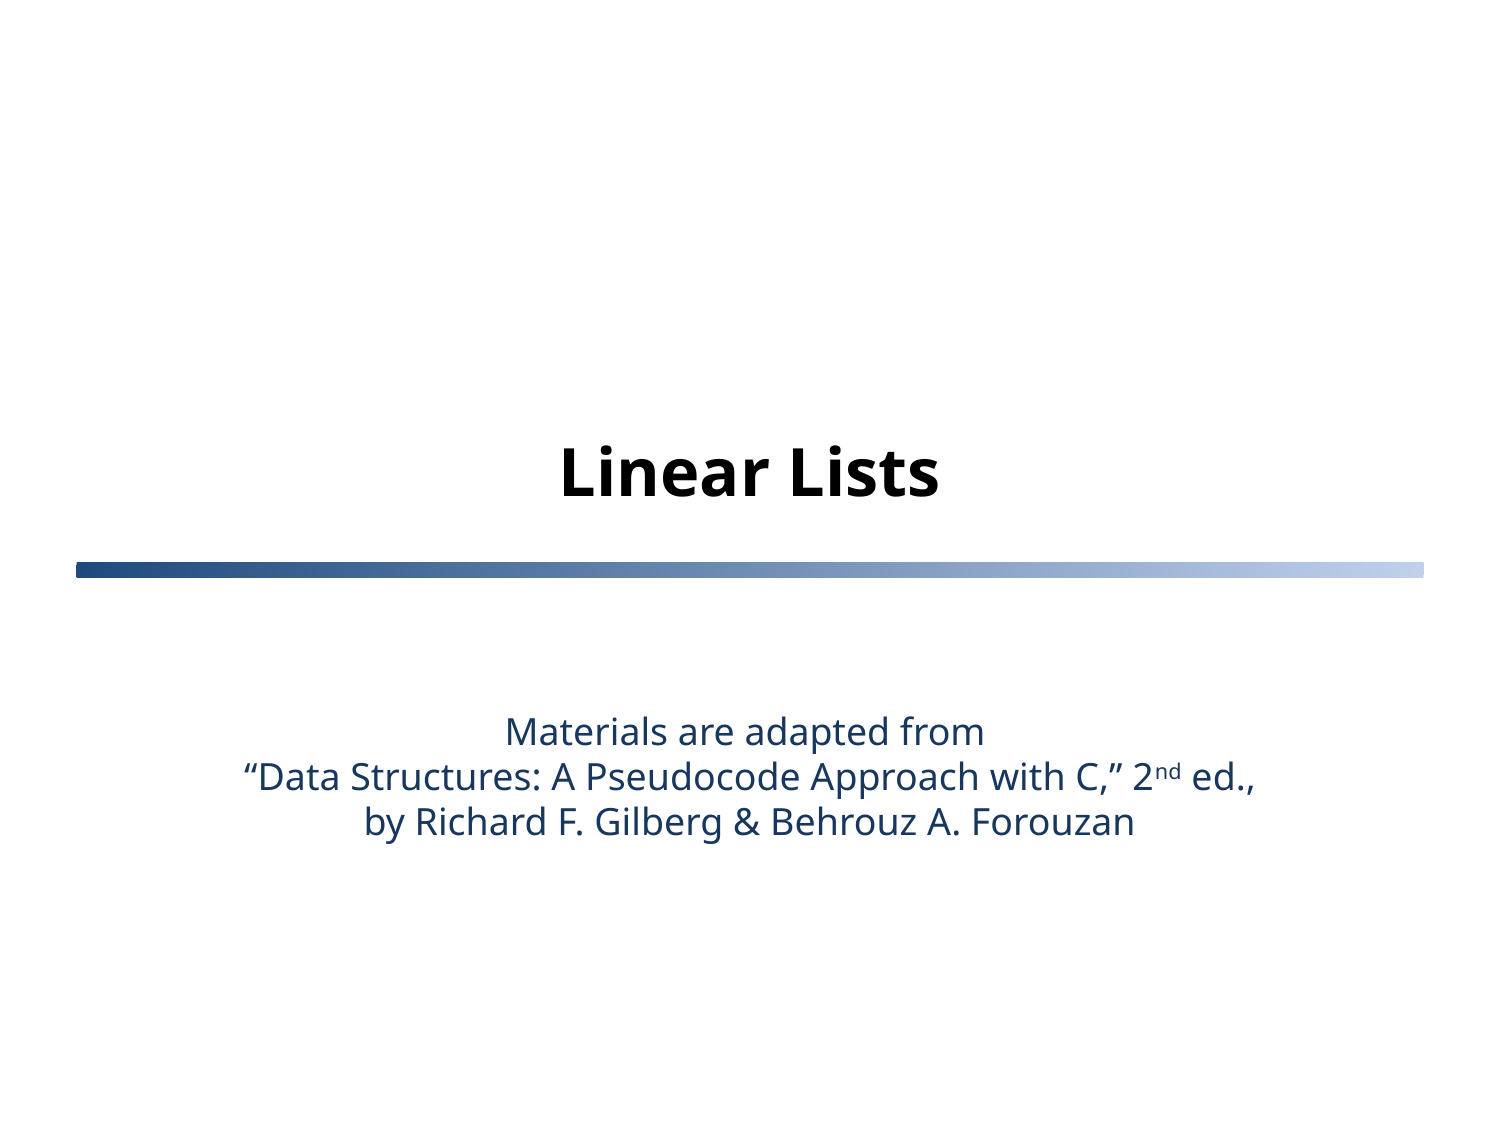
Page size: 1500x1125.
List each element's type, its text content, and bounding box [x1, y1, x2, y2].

title Linear Lists [112, 349, 1388, 591]
subtitle Materials are adapted from “Data Structures: A Pseudocode Approach with C,” 2nd ed., by Richard F. Gilberg & Behrouz A. Forouzan [225, 700, 1275, 988]
